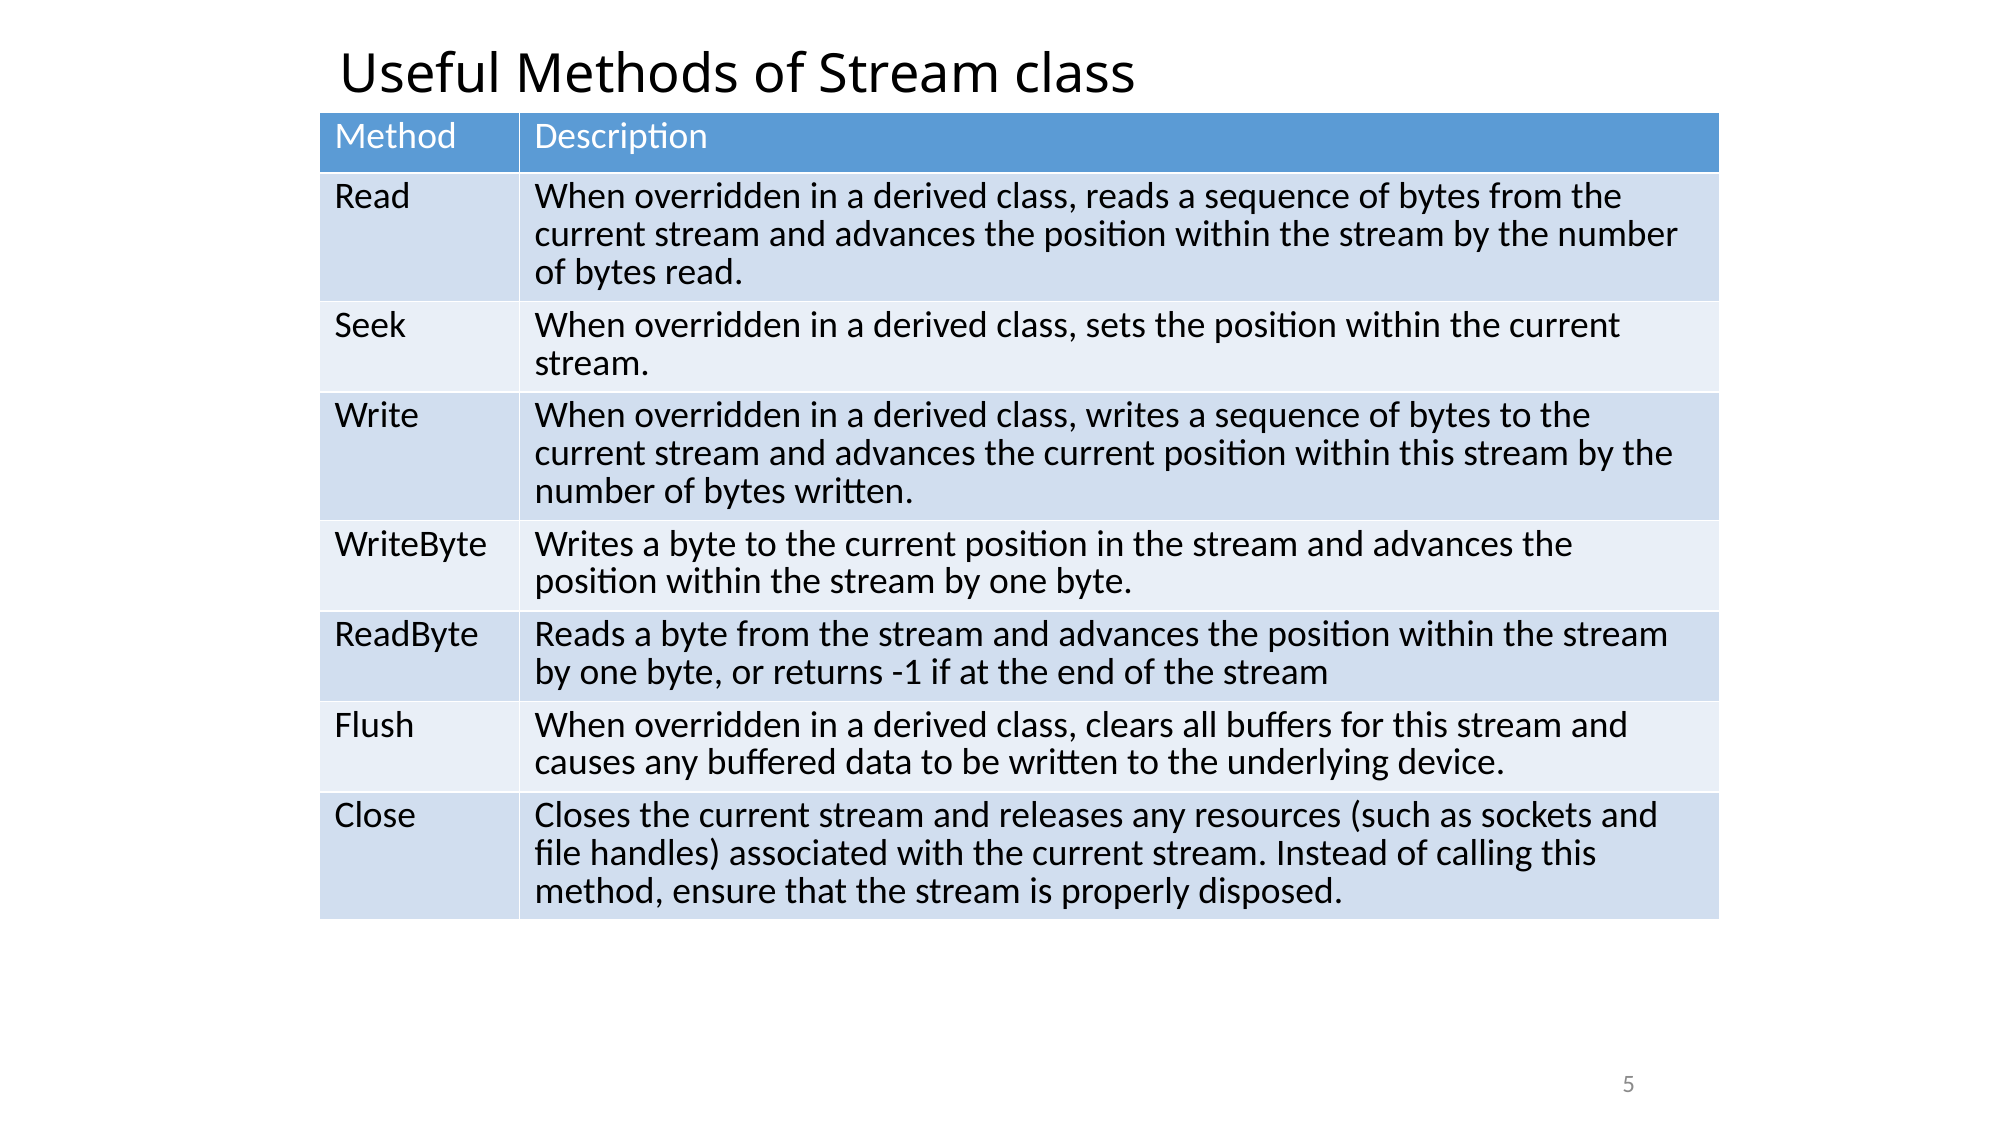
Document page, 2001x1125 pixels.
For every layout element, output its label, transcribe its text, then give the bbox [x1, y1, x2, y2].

table_cell Read [320, 174, 519, 301]
table_cell Reads a byte from the stream and advances the position within the stream by one byte, or returns -1 if at the end of the stream [520, 612, 1719, 701]
table_cell ReadByte [320, 612, 519, 701]
slide_number 5 [1299, 1052, 1650, 1113]
table_header Method [320, 113, 519, 172]
table_cell Close [320, 793, 519, 919]
table_cell Seek [320, 302, 519, 391]
table_header Description [520, 113, 1719, 172]
table_cell Flush [320, 702, 519, 791]
table_cell WriteByte [320, 521, 519, 610]
title Useful Methods of Stream class [324, 37, 1675, 112]
table_cell Closes the current stream and releases any resources (such as sockets and file handles) associated with the current stream. Instead of calling this method, ensure that the stream is properly disposed. [520, 793, 1719, 919]
table_cell When overridden in a derived class, clears all buffers for this stream and causes any buffered data to be written to the underlying device. [520, 702, 1719, 791]
table_cell Write [320, 393, 519, 520]
table_cell Writes a byte to the current position in the stream and advances the position within the stream by one byte. [520, 521, 1719, 610]
table_cell When overridden in a derived class, sets the position within the current stream. [520, 302, 1719, 391]
table_cell When overridden in a derived class, reads a sequence of bytes from the current stream and advances the position within the stream by the number of bytes read. [520, 174, 1719, 301]
table_cell When overridden in a derived class, writes a sequence of bytes to the current stream and advances the current position within this stream by the number of bytes written. [520, 393, 1719, 520]
